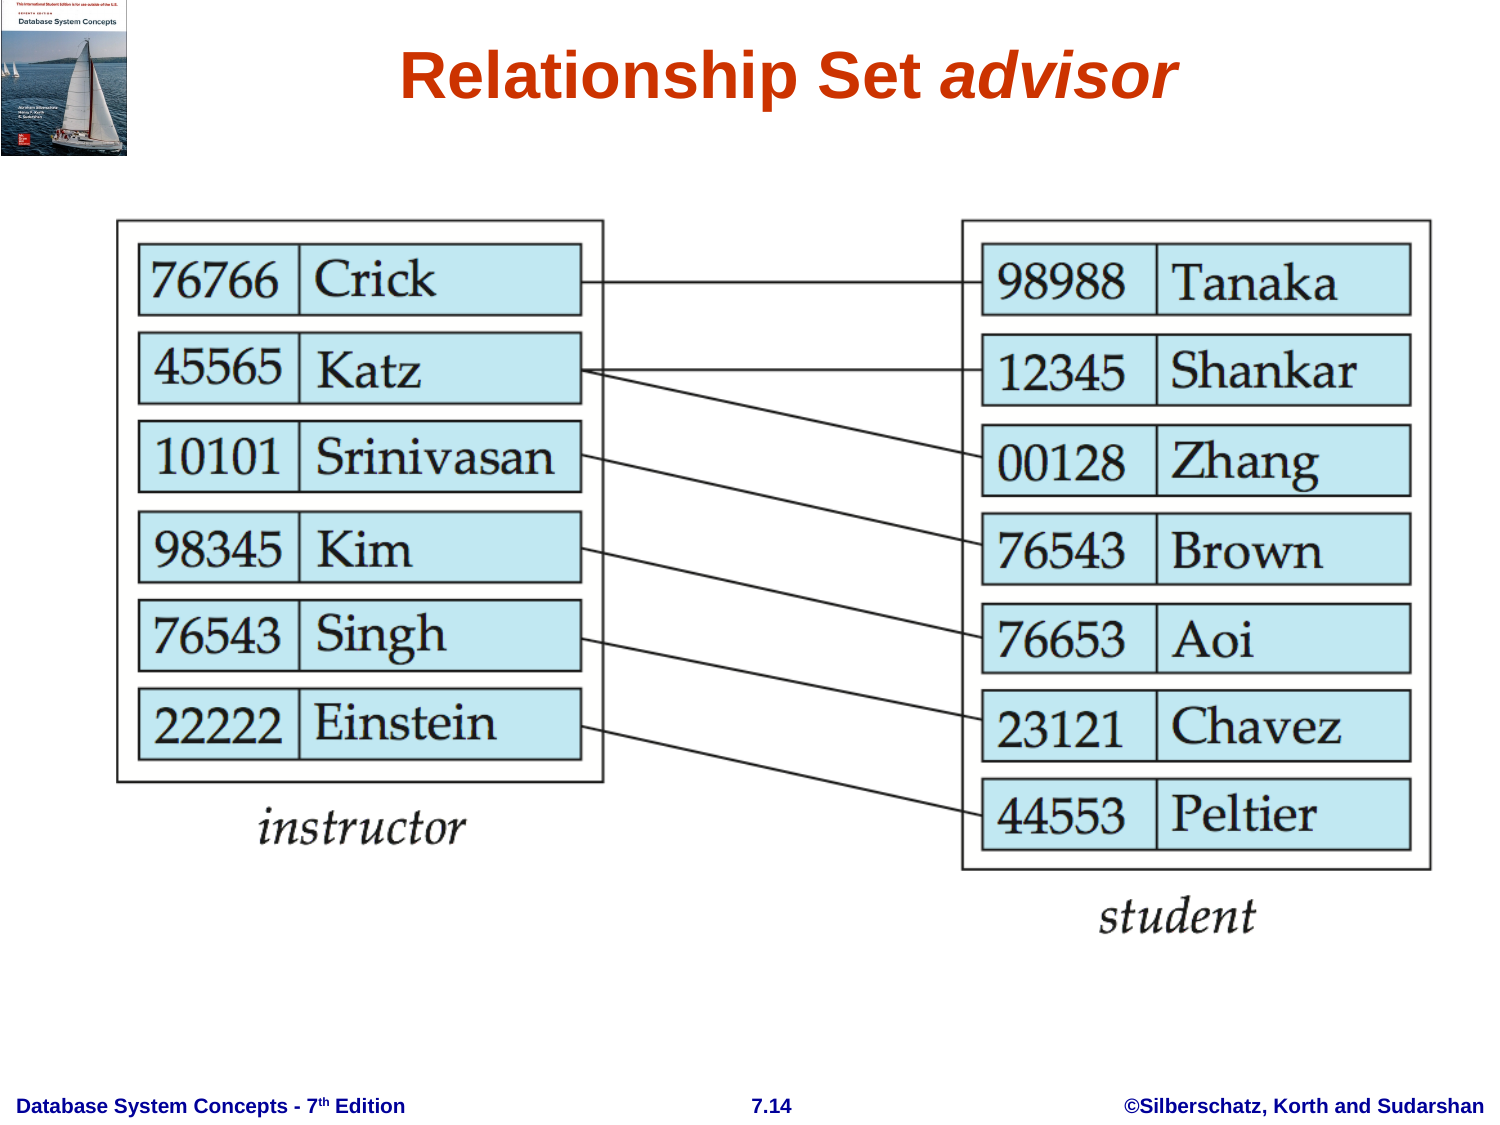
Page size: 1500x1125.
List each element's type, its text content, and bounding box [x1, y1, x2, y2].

title Relationship Set advisor [125, 18, 1452, 120]
picture [1, 0, 127, 156]
picture [115, 215, 1434, 947]
